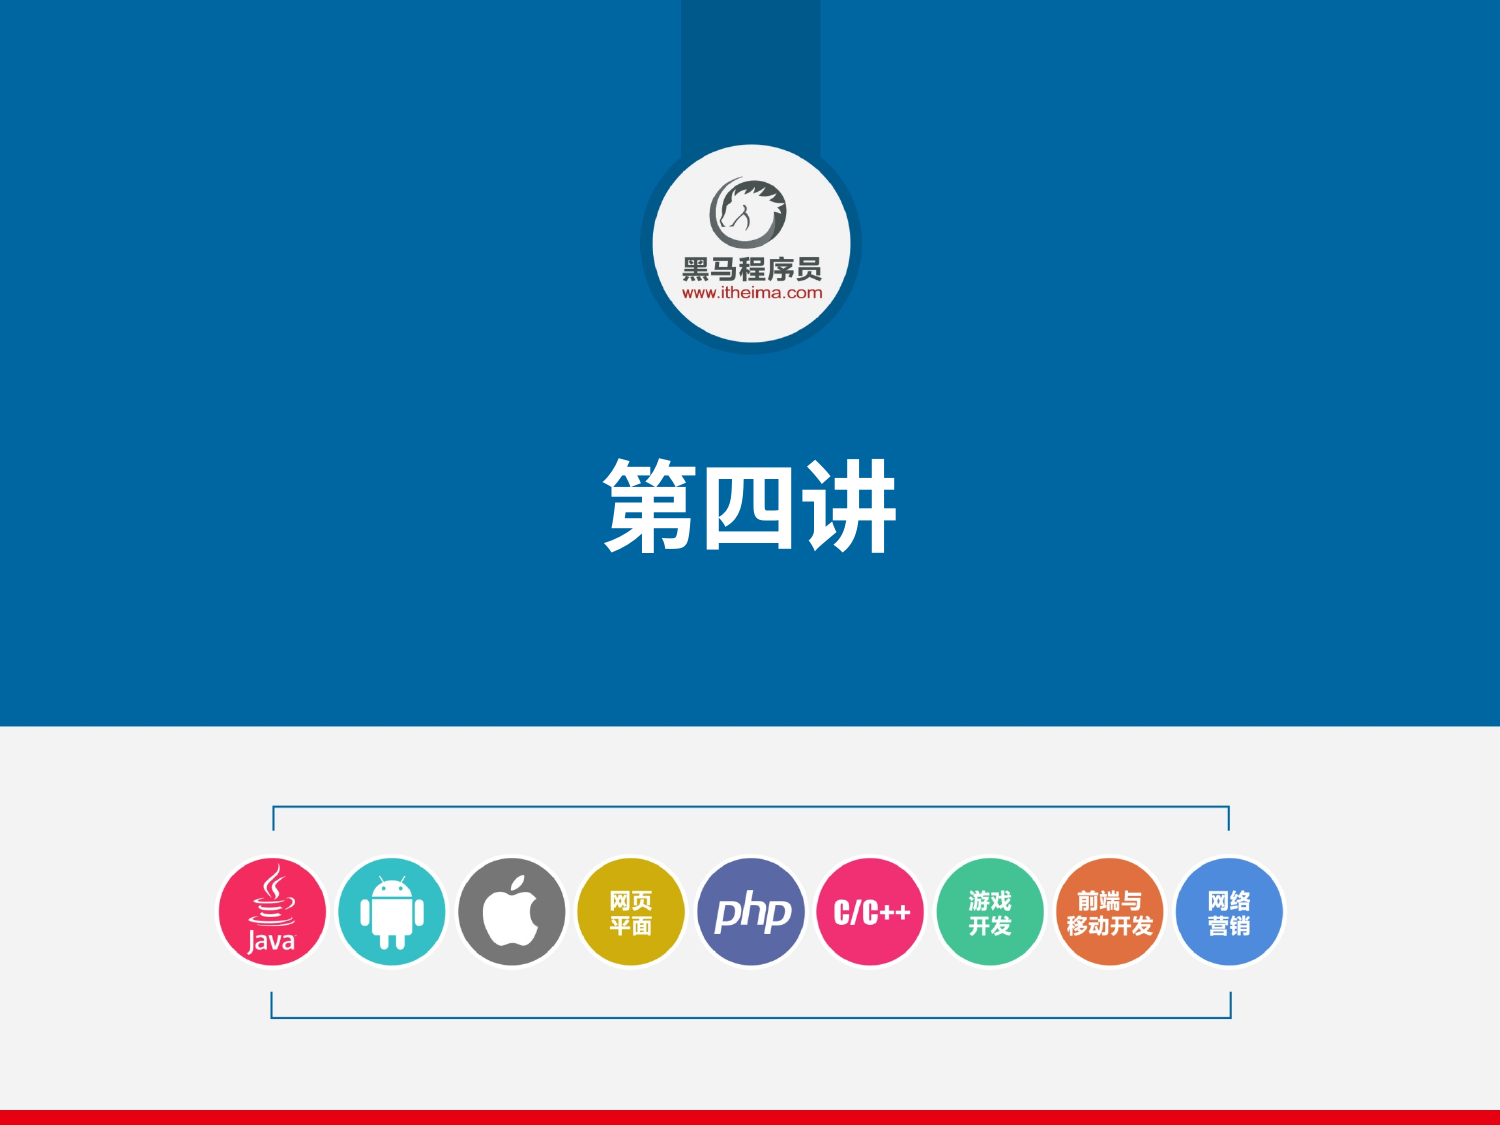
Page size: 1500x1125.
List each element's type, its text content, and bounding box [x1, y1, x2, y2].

picture [0, 0, 1500, 1125]
text_box 第四讲 [584, 437, 914, 572]
